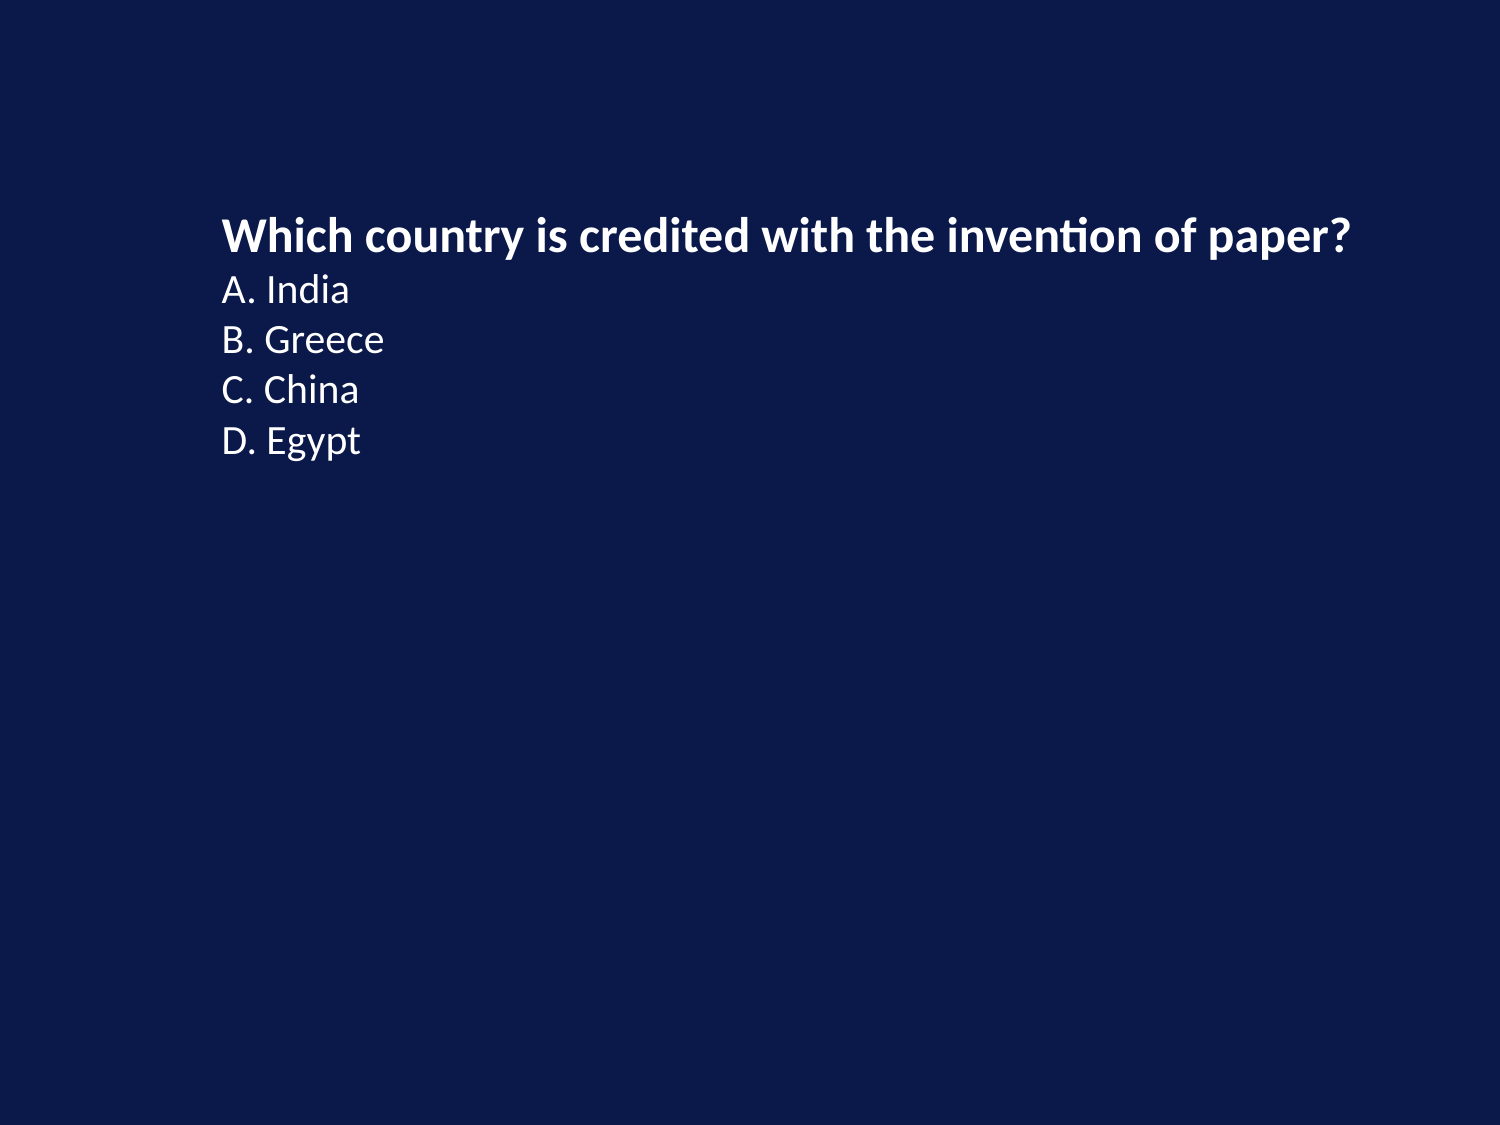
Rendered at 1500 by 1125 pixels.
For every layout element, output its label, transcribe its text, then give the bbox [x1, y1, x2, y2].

text_box Which country is credited with the invention of paper? A. India B. Greece C. China D. Egypt [206, 149, 1368, 470]
